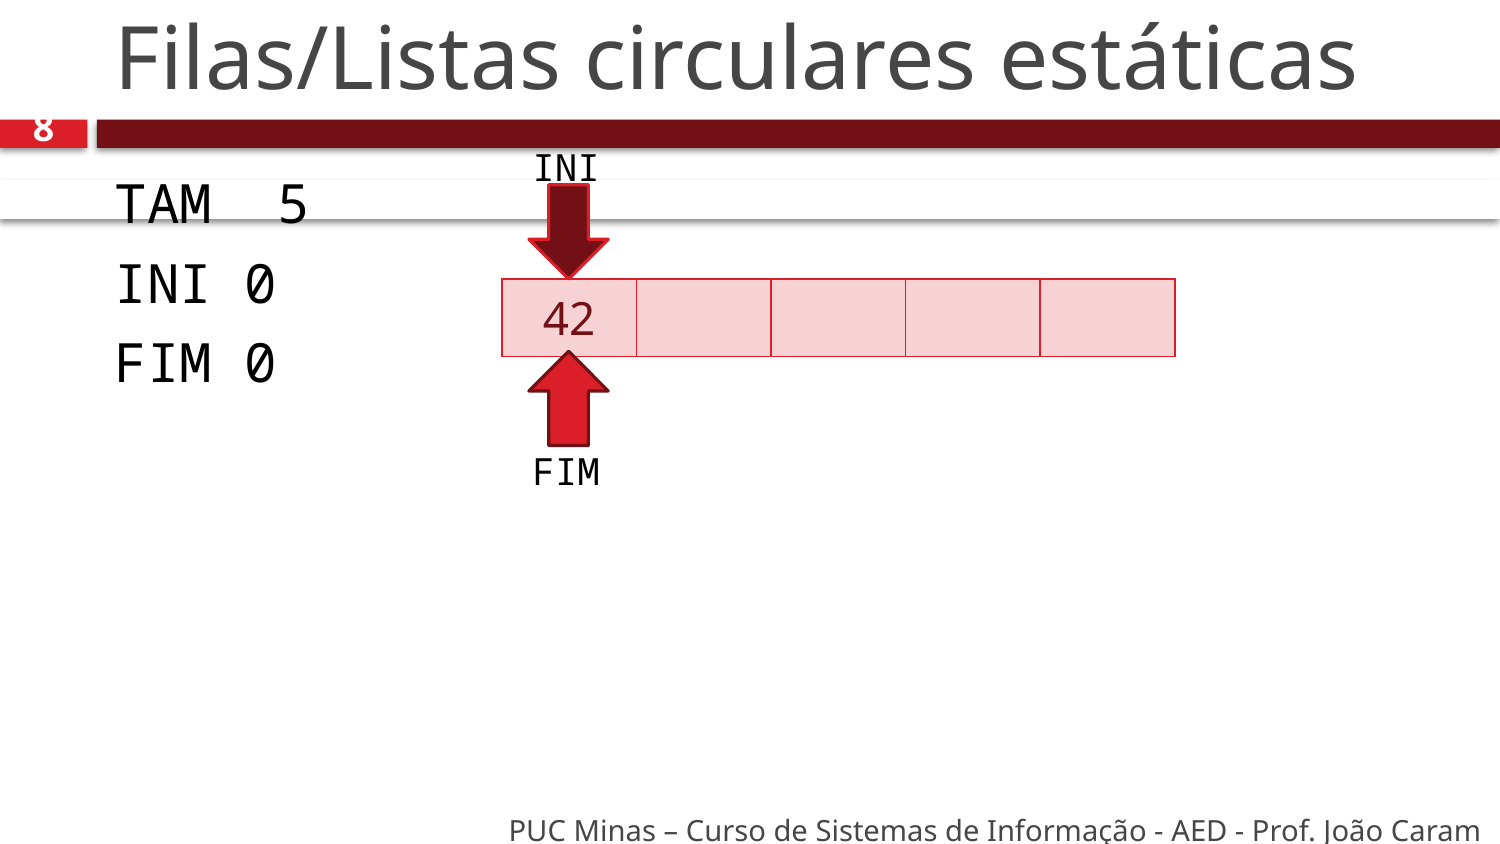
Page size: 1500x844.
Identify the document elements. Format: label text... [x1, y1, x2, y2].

text_box FIM [517, 440, 615, 501]
table_header [772, 280, 905, 356]
table_header 42 [503, 280, 636, 356]
table_header [637, 280, 770, 356]
title Filas/Listas circulares estáticas [99, 19, 1483, 115]
table_header [906, 280, 1039, 356]
footer PUC Minas – Curso de Sistemas de Informação - AED - Prof. João Caram [159, 807, 1497, 844]
slide_number 8 [0, 114, 88, 145]
text_box INI [517, 136, 615, 197]
table_header [1041, 280, 1174, 356]
list TAM 5 INI 0 FIM 0 [99, 161, 1483, 800]
text_box [527, 197, 610, 281]
text_box [527, 350, 610, 440]
